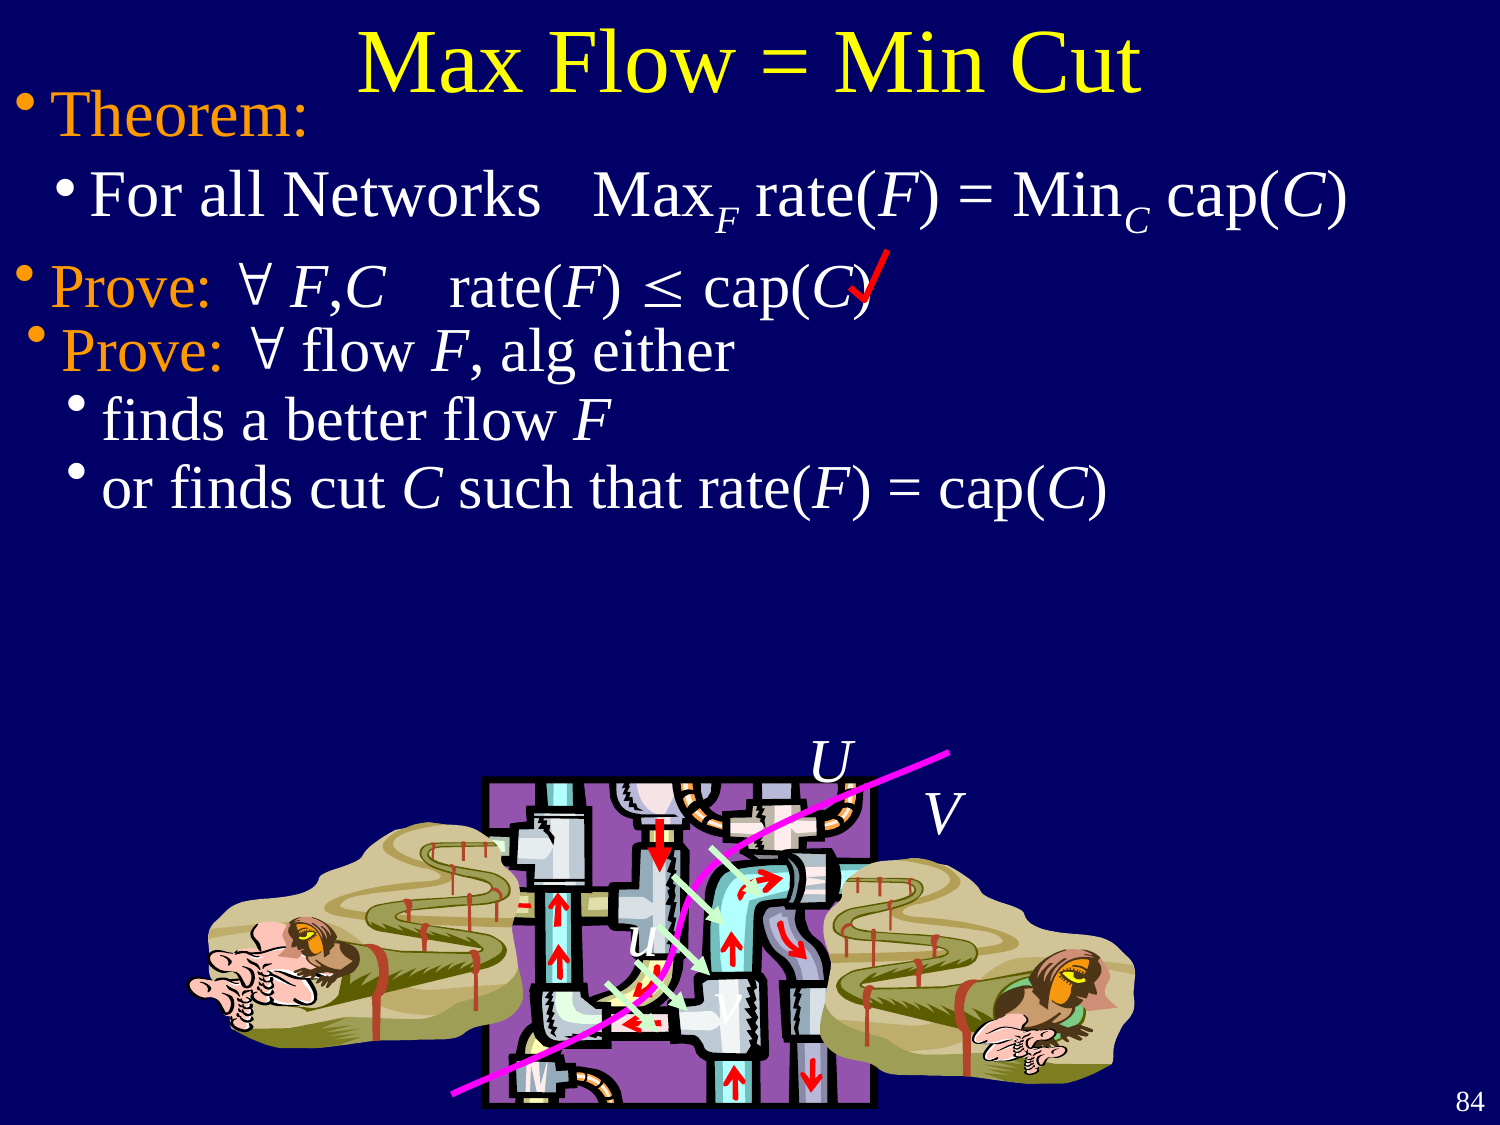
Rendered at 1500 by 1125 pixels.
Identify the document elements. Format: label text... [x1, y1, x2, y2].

text_box Prove:  flow F, alg either finds a better flow F or finds cut C such that rate(F) = cap(C) [11, 334, 1124, 524]
text_box Theorem: For all Networks MaxF rate(F) = MinC cap(C) Prove:  F,C rate(F)  cap(C) [0, 62, 1500, 329]
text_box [174, 712, 1138, 1113]
text_box [849, 249, 888, 300]
title Max Flow = Min Cut [112, 0, 1388, 150]
